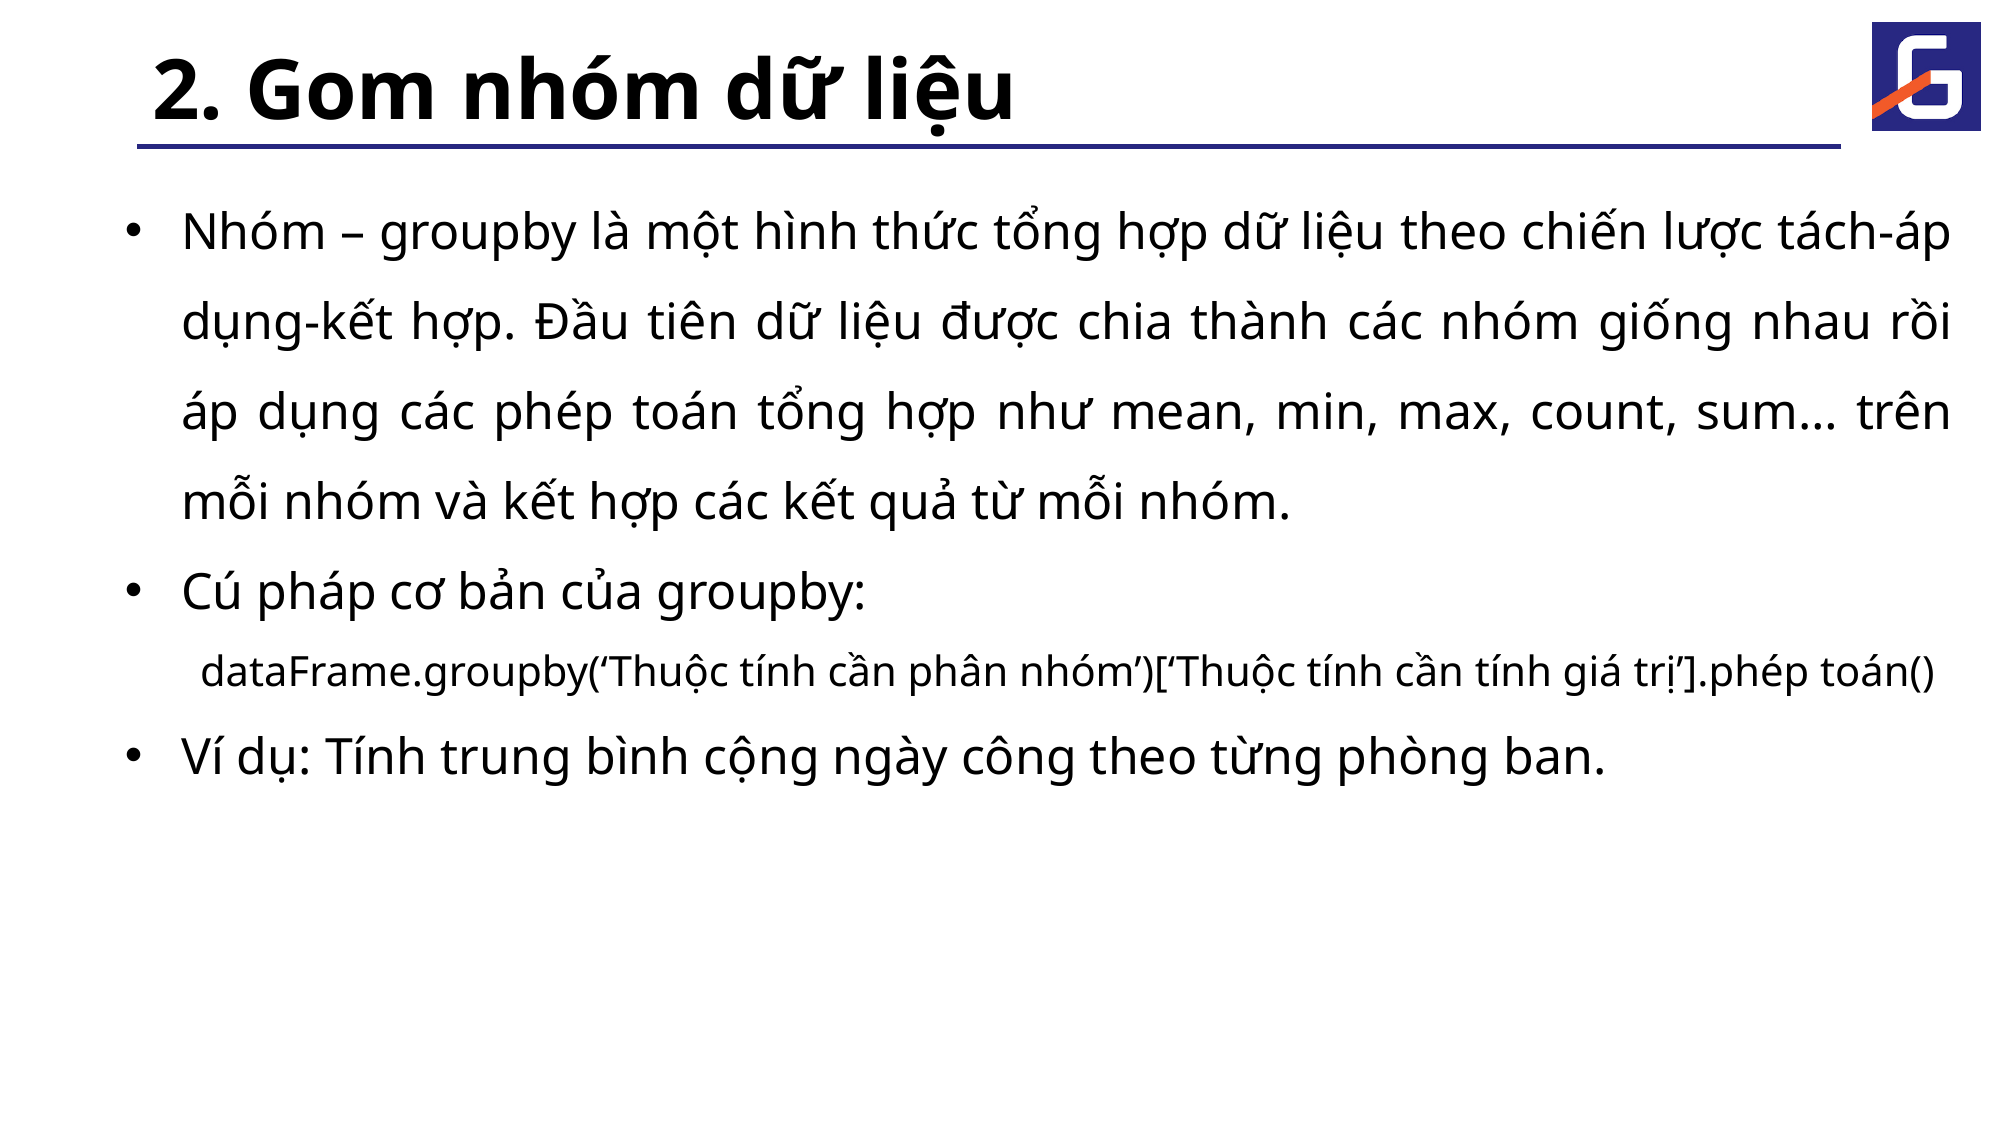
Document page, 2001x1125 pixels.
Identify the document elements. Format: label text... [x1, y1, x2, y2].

picture [1872, 22, 1981, 131]
text_box Nhóm – groupby là một hình thức tổng hợp dữ liệu theo chiến lược tách-áp dụng-kết hợp. Đầu tiên dữ liệu được chia thành các nhóm giống nhau rồi áp dụng các phép toán tổng hợp như mean, min, max, count, sum… trên mỗi nhóm và kết hợp các kết quả từ mỗi nhóm. Cú pháp cơ bản của groupby: dataFrame.groupby(‘Thuộc tính cần phân nhóm’)[‘Thuộc tính cần tính giá trị’].phép toán() Ví dụ: Tính trung bình cộng ngày công theo từng phòng ban. [109, 161, 1968, 792]
title 2. Gom nhóm dữ liệu [137, 26, 1863, 160]
